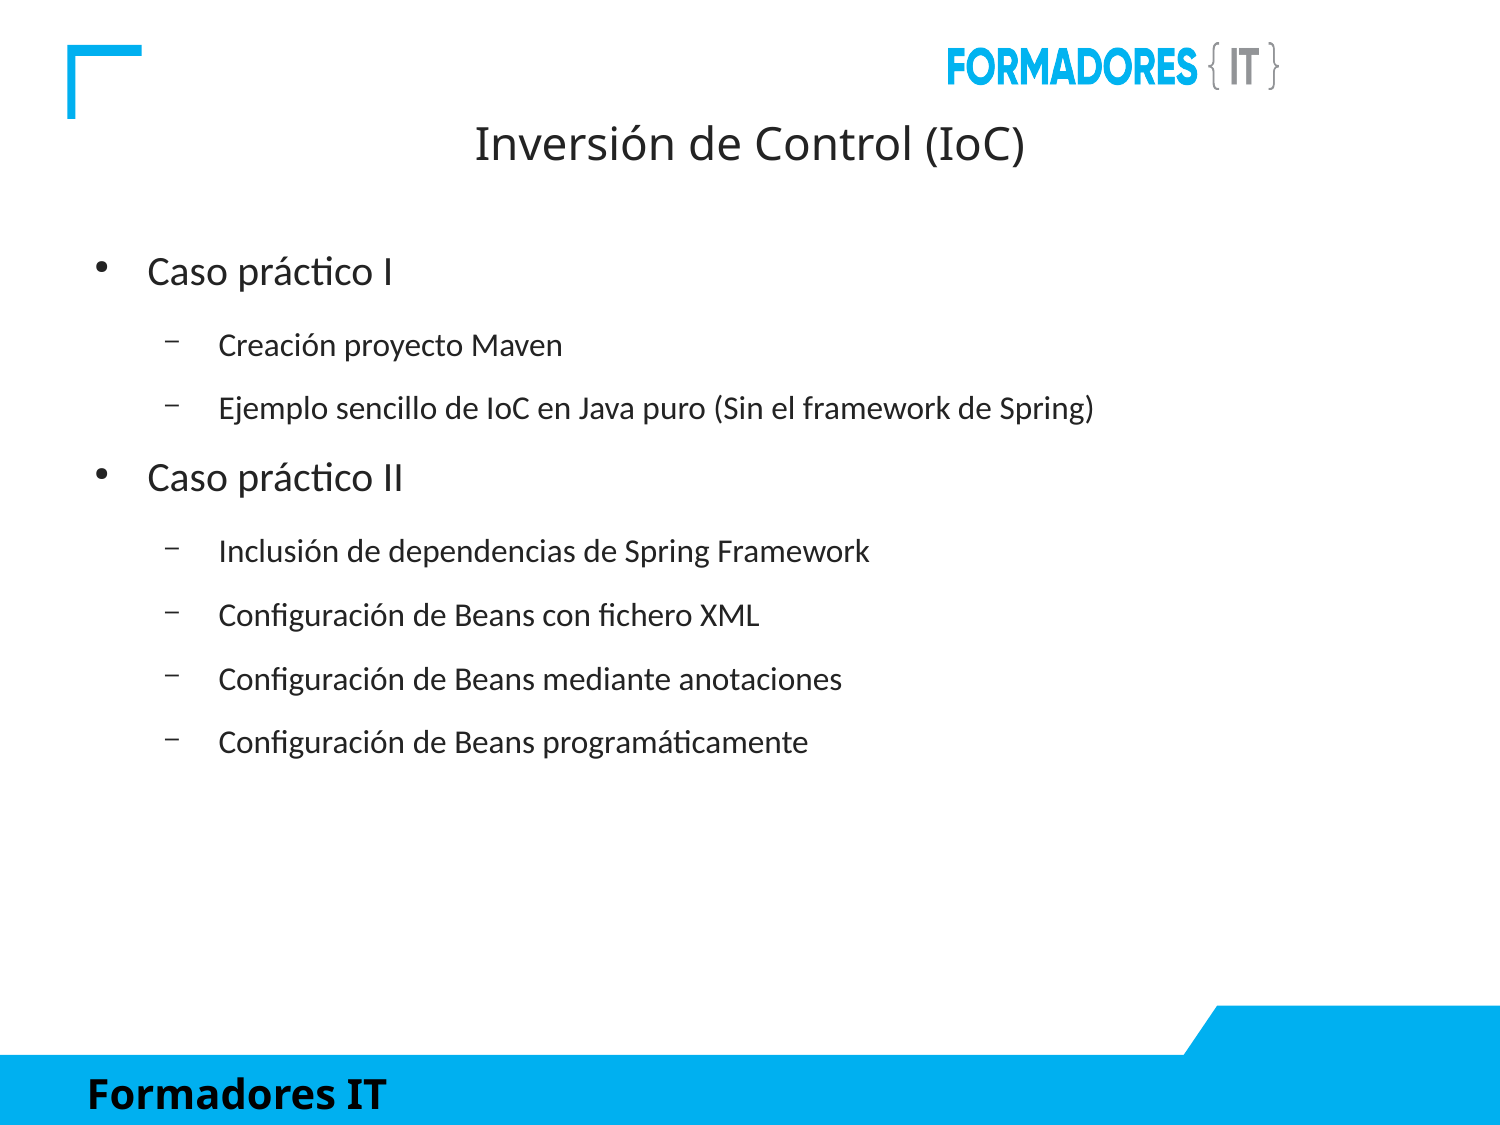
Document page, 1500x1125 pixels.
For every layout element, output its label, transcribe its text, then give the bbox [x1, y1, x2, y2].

picture [948, 42, 1279, 90]
list Caso práctico I Creación proyecto Maven Ejemplo sencillo de IoC en Java puro (Sin el framework de Spring) Caso práctico II Inclusión de dependencias de Spring Framework Configuración de Beans con fichero XML Configuración de Beans mediante anotaciones Configuración de Beans programáticamente [76, 243, 1427, 988]
title Inversión de Control (IoC) [76, 113, 1424, 184]
